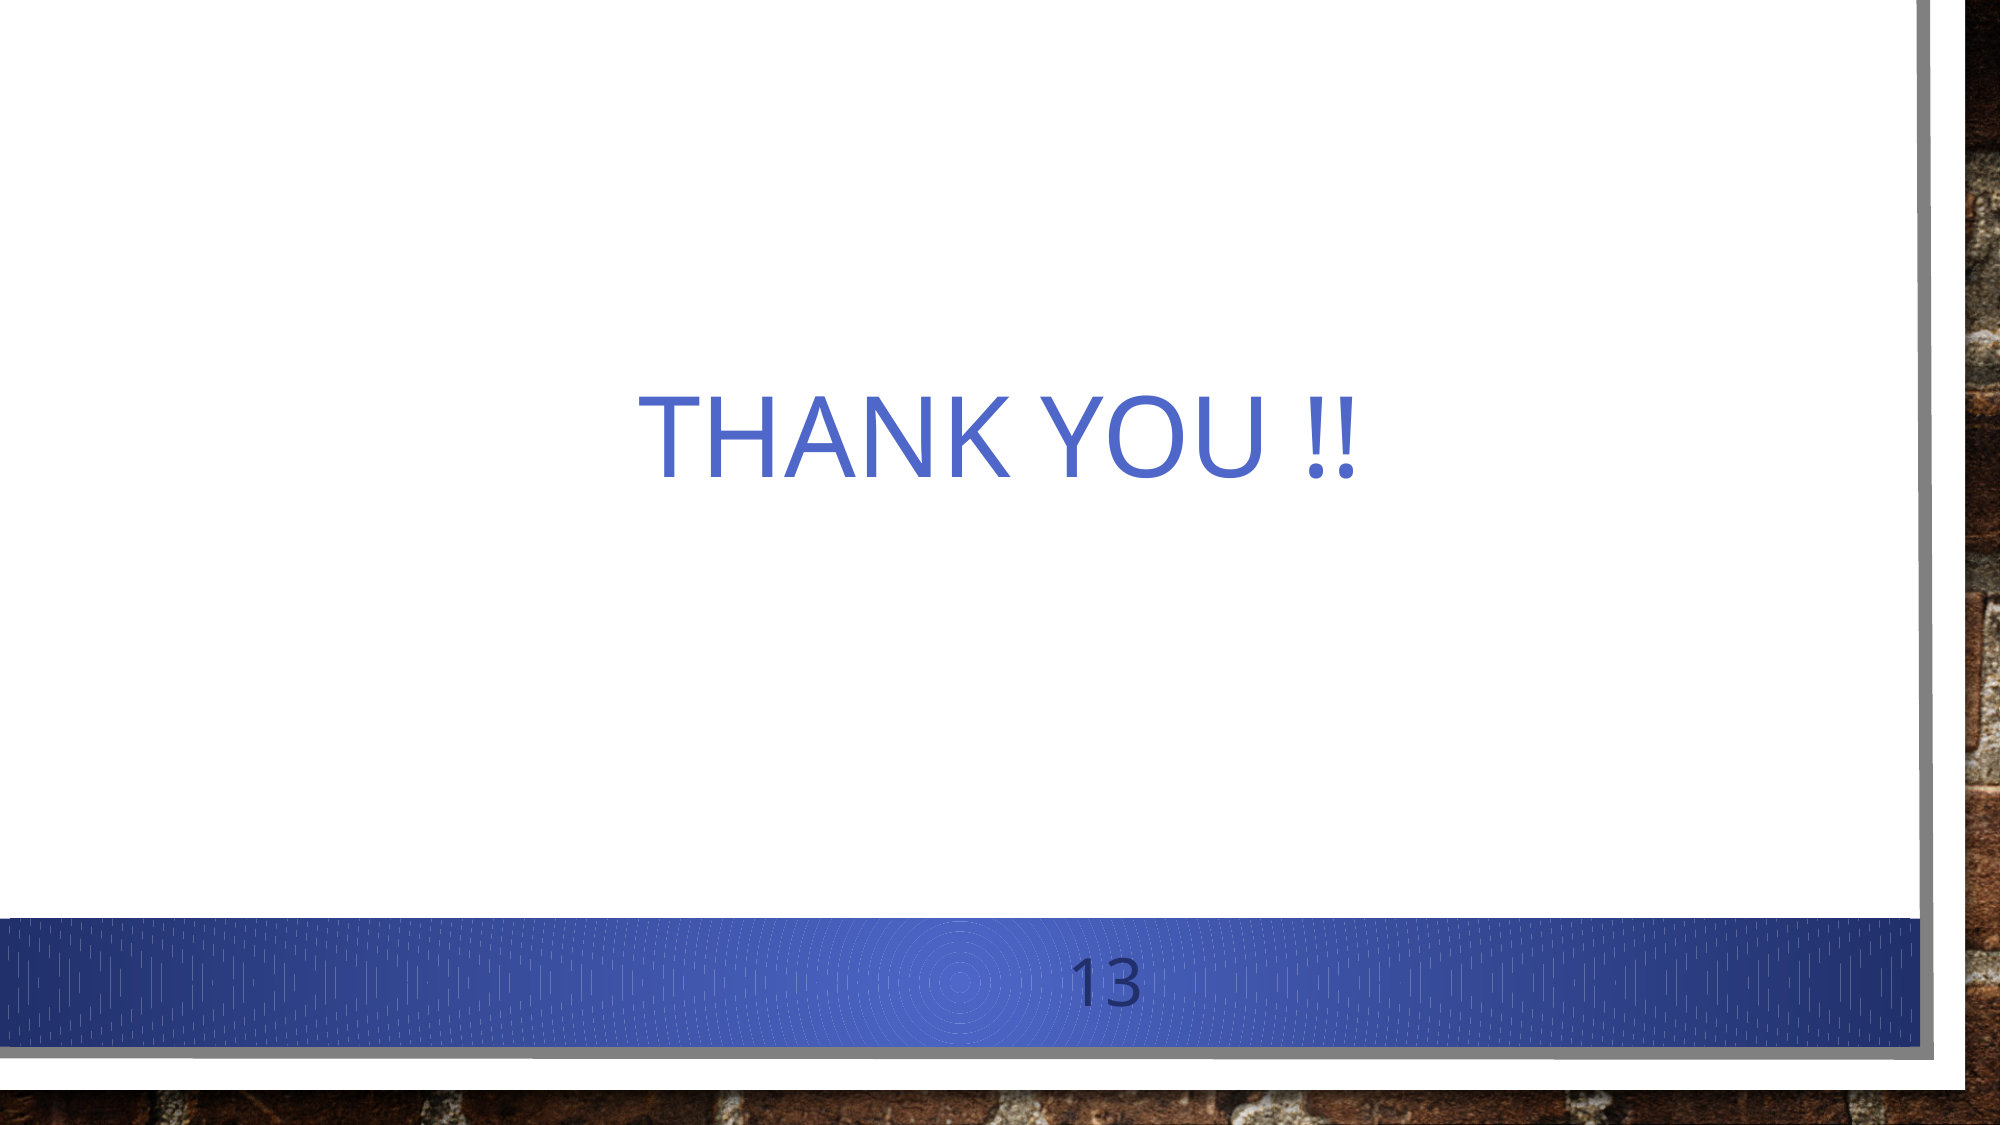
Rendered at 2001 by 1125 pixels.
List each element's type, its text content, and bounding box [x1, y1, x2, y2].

slide_number 13 [1031, 944, 1181, 1027]
title THANK YOU !! [623, 346, 1588, 536]
picture [0, 0, 2000, 1125]
